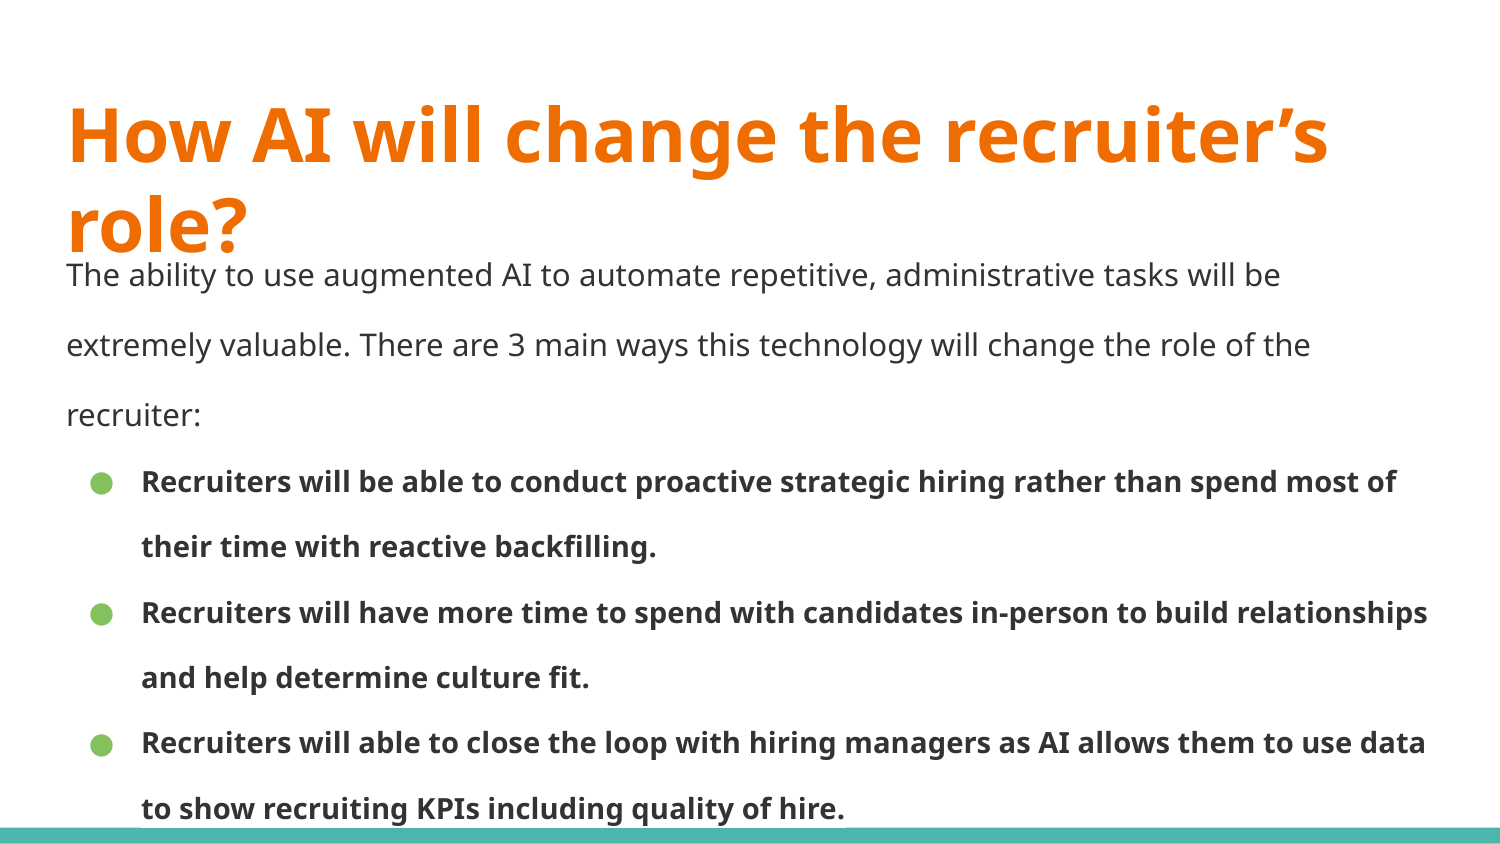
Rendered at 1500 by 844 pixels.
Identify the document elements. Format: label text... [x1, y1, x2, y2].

title How AI will change the recruiter’s role? [51, 72, 1449, 189]
list The ability to use augmented AI to automate repetitive, administrative tasks will be extremely valuable. There are 3 main ways this technology will change the role of the recruiter: Recruiters will be able to conduct proactive strategic hiring rather than spend most of their time with reactive backfilling. Recruiters will have more time to spend with candidates in-person to build relationships and help determine culture fit. Recruiters will able to close the loop with hiring managers as AI allows them to use data to show recruiting KPIs including quality of hire. [51, 207, 1449, 806]
